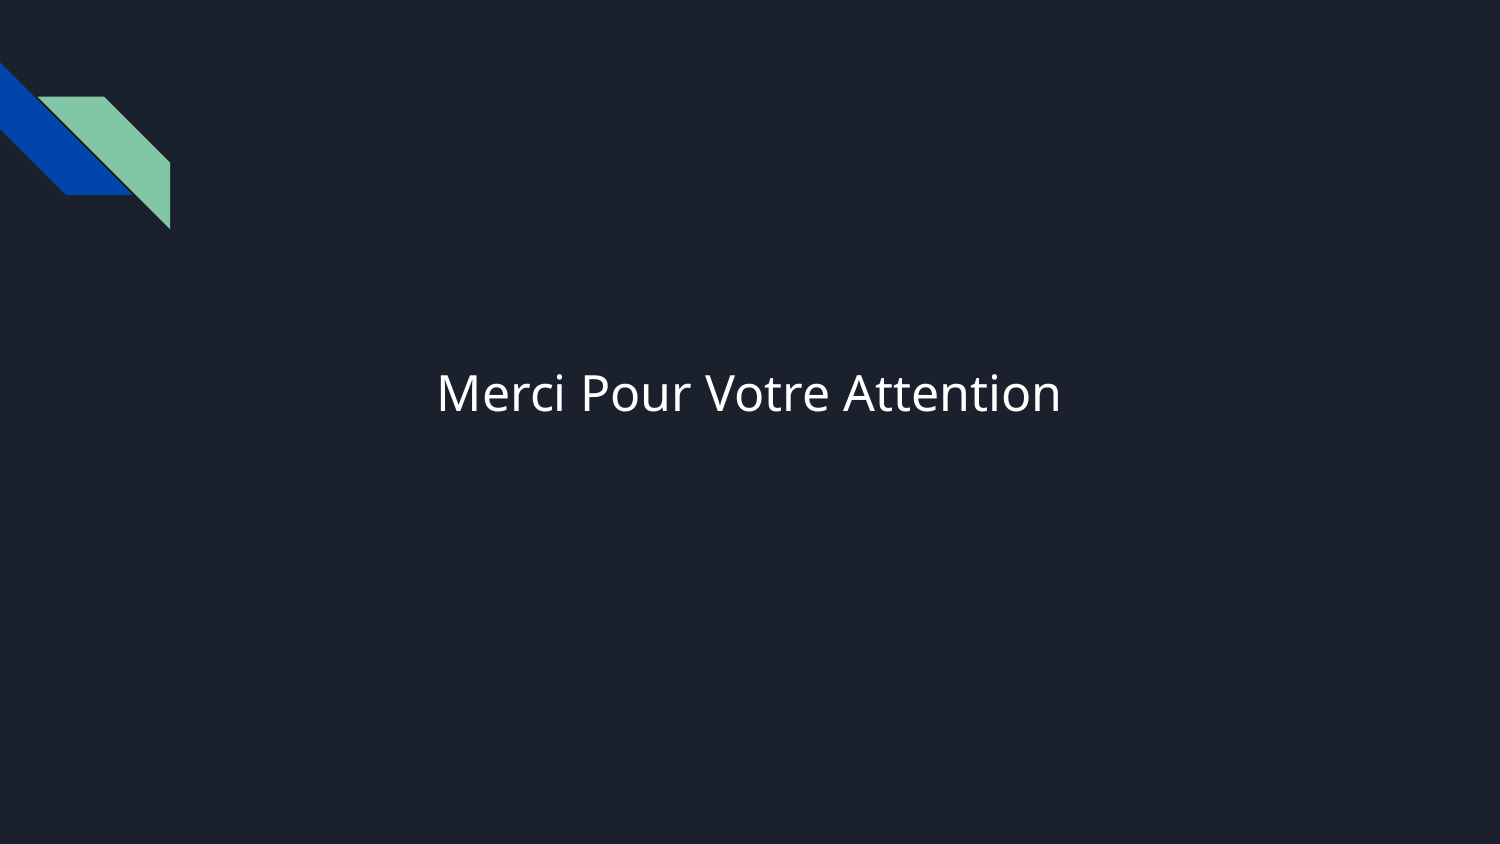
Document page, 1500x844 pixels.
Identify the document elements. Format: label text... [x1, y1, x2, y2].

title Merci Pour Votre Attention [172, 346, 1328, 497]
